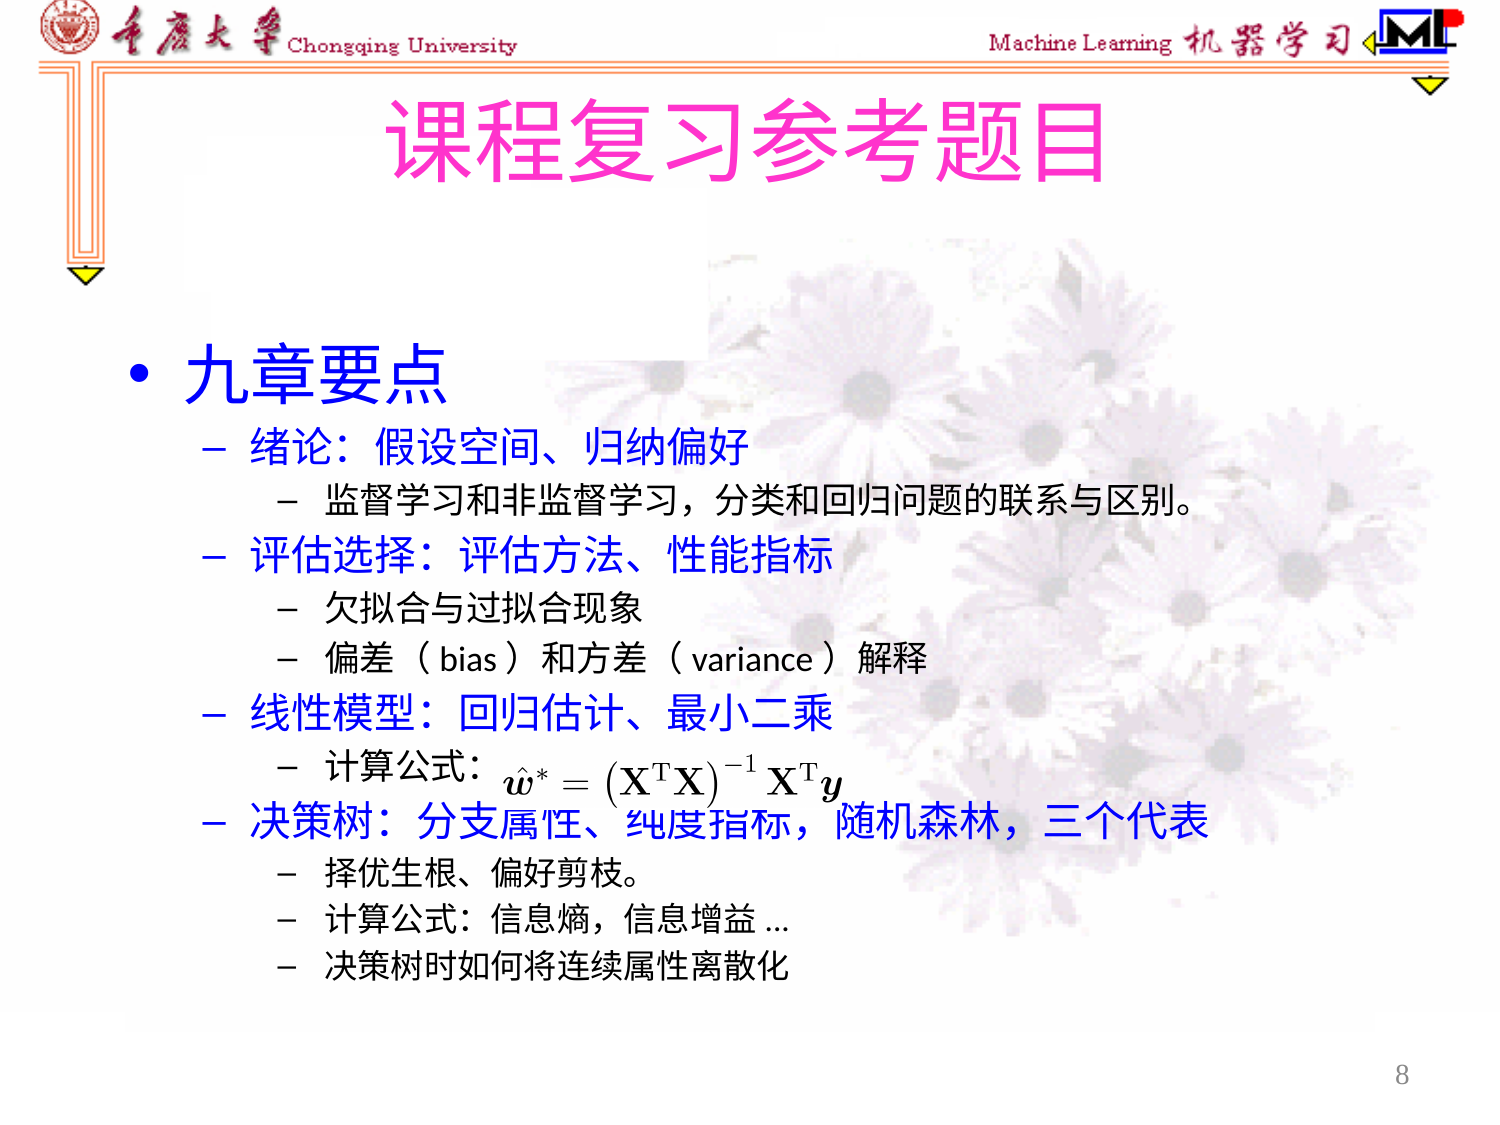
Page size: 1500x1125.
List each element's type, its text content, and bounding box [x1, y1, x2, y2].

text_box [501, 751, 844, 811]
list 九章要点 绪论：假设空间、归纳偏好 监督学习和非监督学习，分类和回归问题的联系与区别。 评估选择：评估方法、性能指标 欠拟合与过拟合现象 偏差（bias）和方差（variance）解释 线性模型：回归估计、最小二乘 计算公式： 决策树：分支属性、纯度指标，随机森林，三个代表 择优生根、偏好剪枝。 计算公式：信息熵，信息增益... 决策树时如何将连续属性离散化 [112, 324, 1388, 1036]
title 课程复习参考题目 [74, 44, 1426, 233]
picture [0, 0, 1500, 1012]
slide_number 8 [1074, 1042, 1425, 1103]
